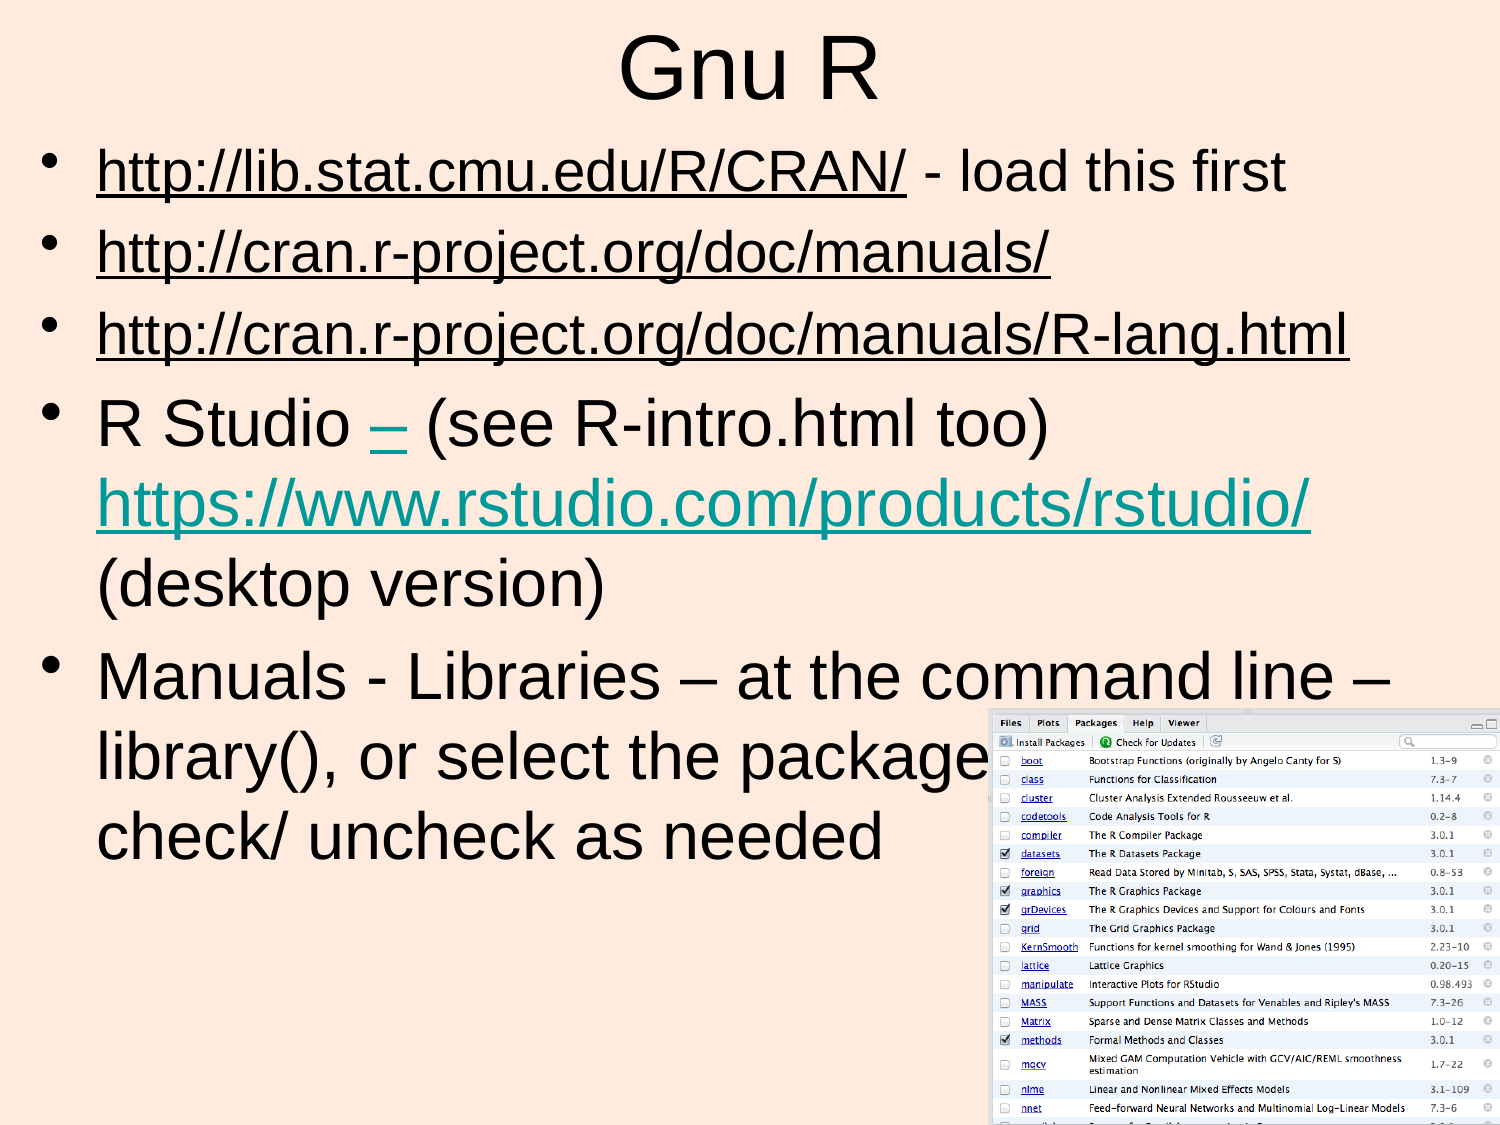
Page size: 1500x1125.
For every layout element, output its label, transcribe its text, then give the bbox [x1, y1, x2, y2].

picture [988, 708, 1500, 1125]
list http://lib.stat.cmu.edu/R/CRAN/ - load this first http://cran.r-project.org/doc/manuals/ http://cran.r-project.org/doc/manuals/R-lang.html R Studio – (see R-intro.html too) https://www.rstudio.com/products/rstudio/ (desktop version) Manuals - Libraries – at the command line – library(), or select the packages tab, and check/ uncheck as needed [24, 125, 1463, 1076]
title Gnu R [112, 0, 1388, 125]
